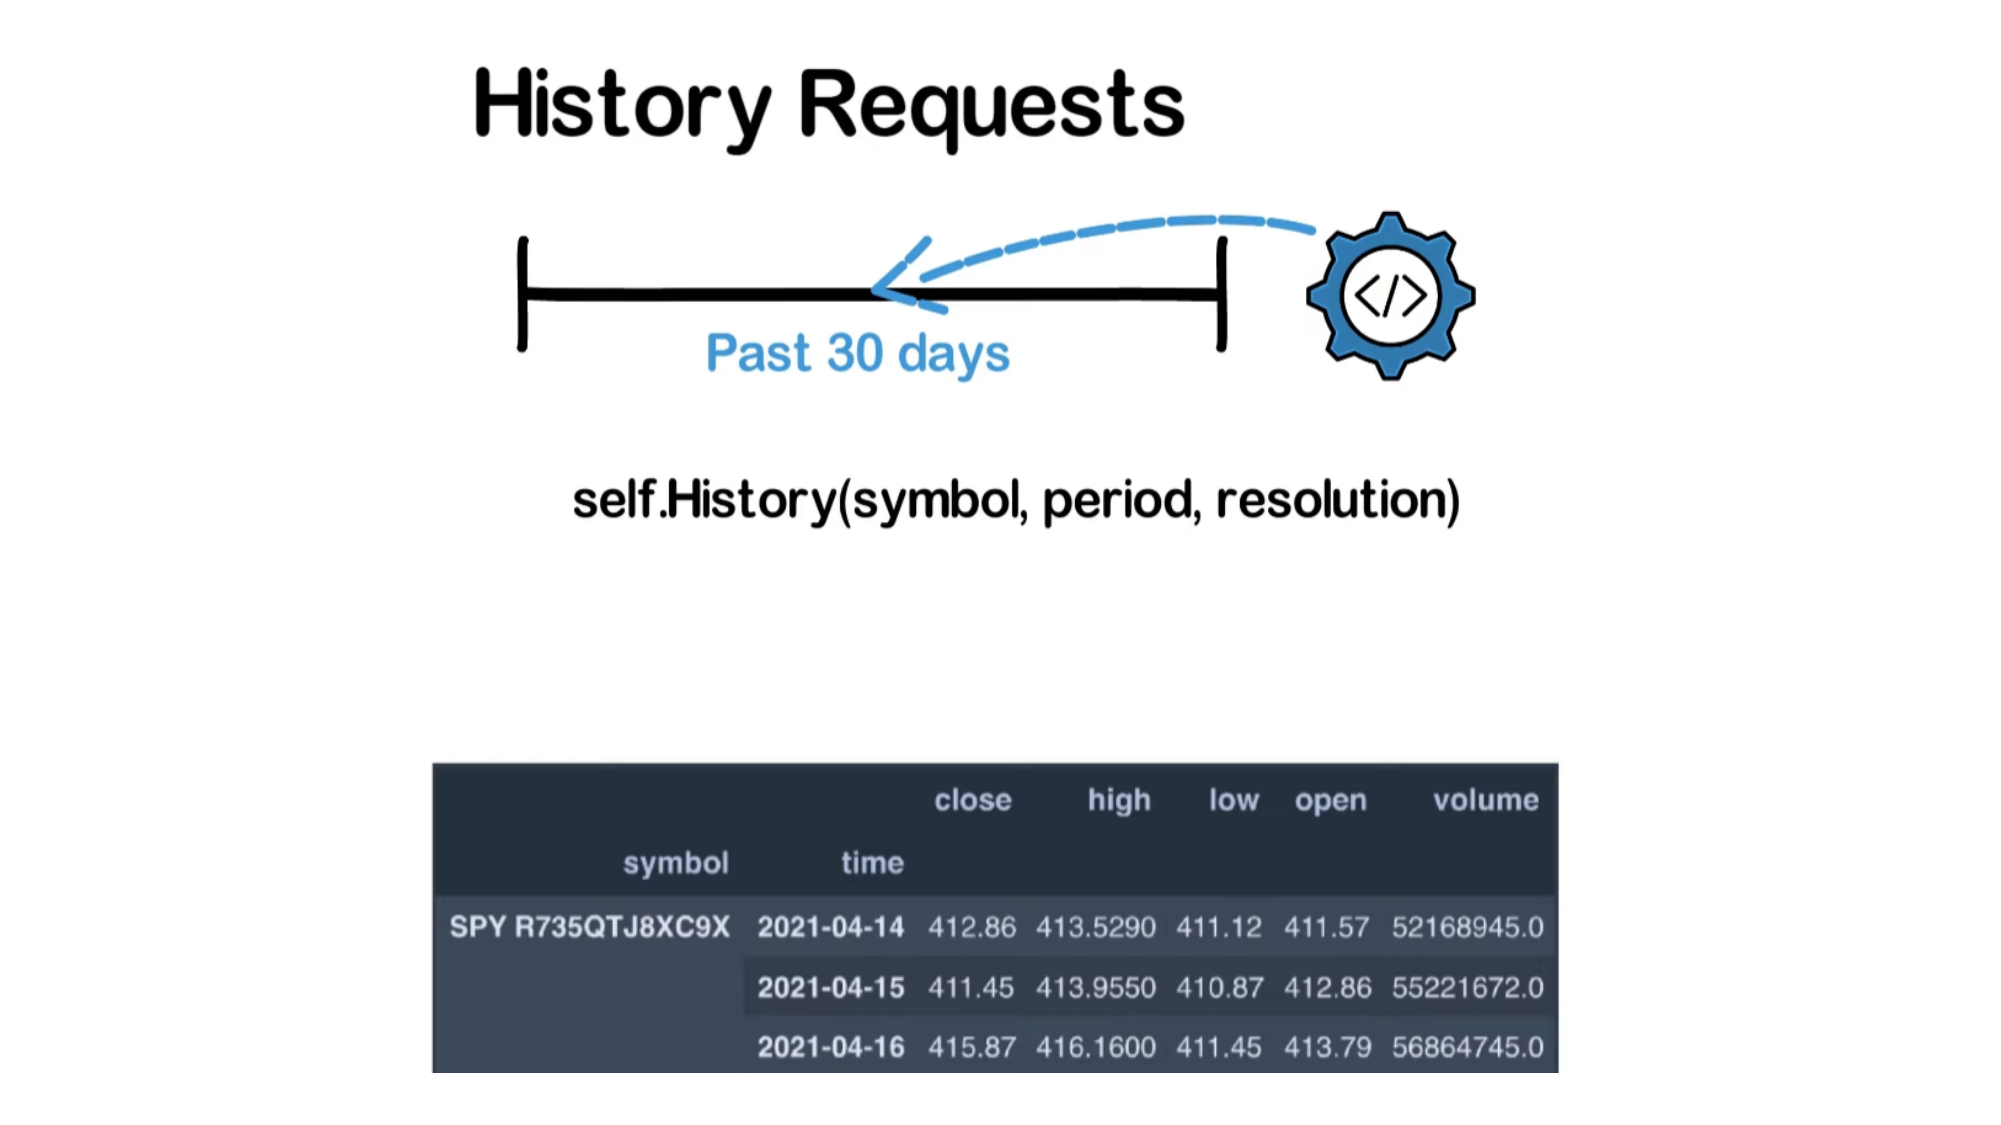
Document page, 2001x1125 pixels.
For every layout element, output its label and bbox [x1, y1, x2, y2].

picture [430, 756, 1570, 1073]
picture [455, 52, 1545, 563]
